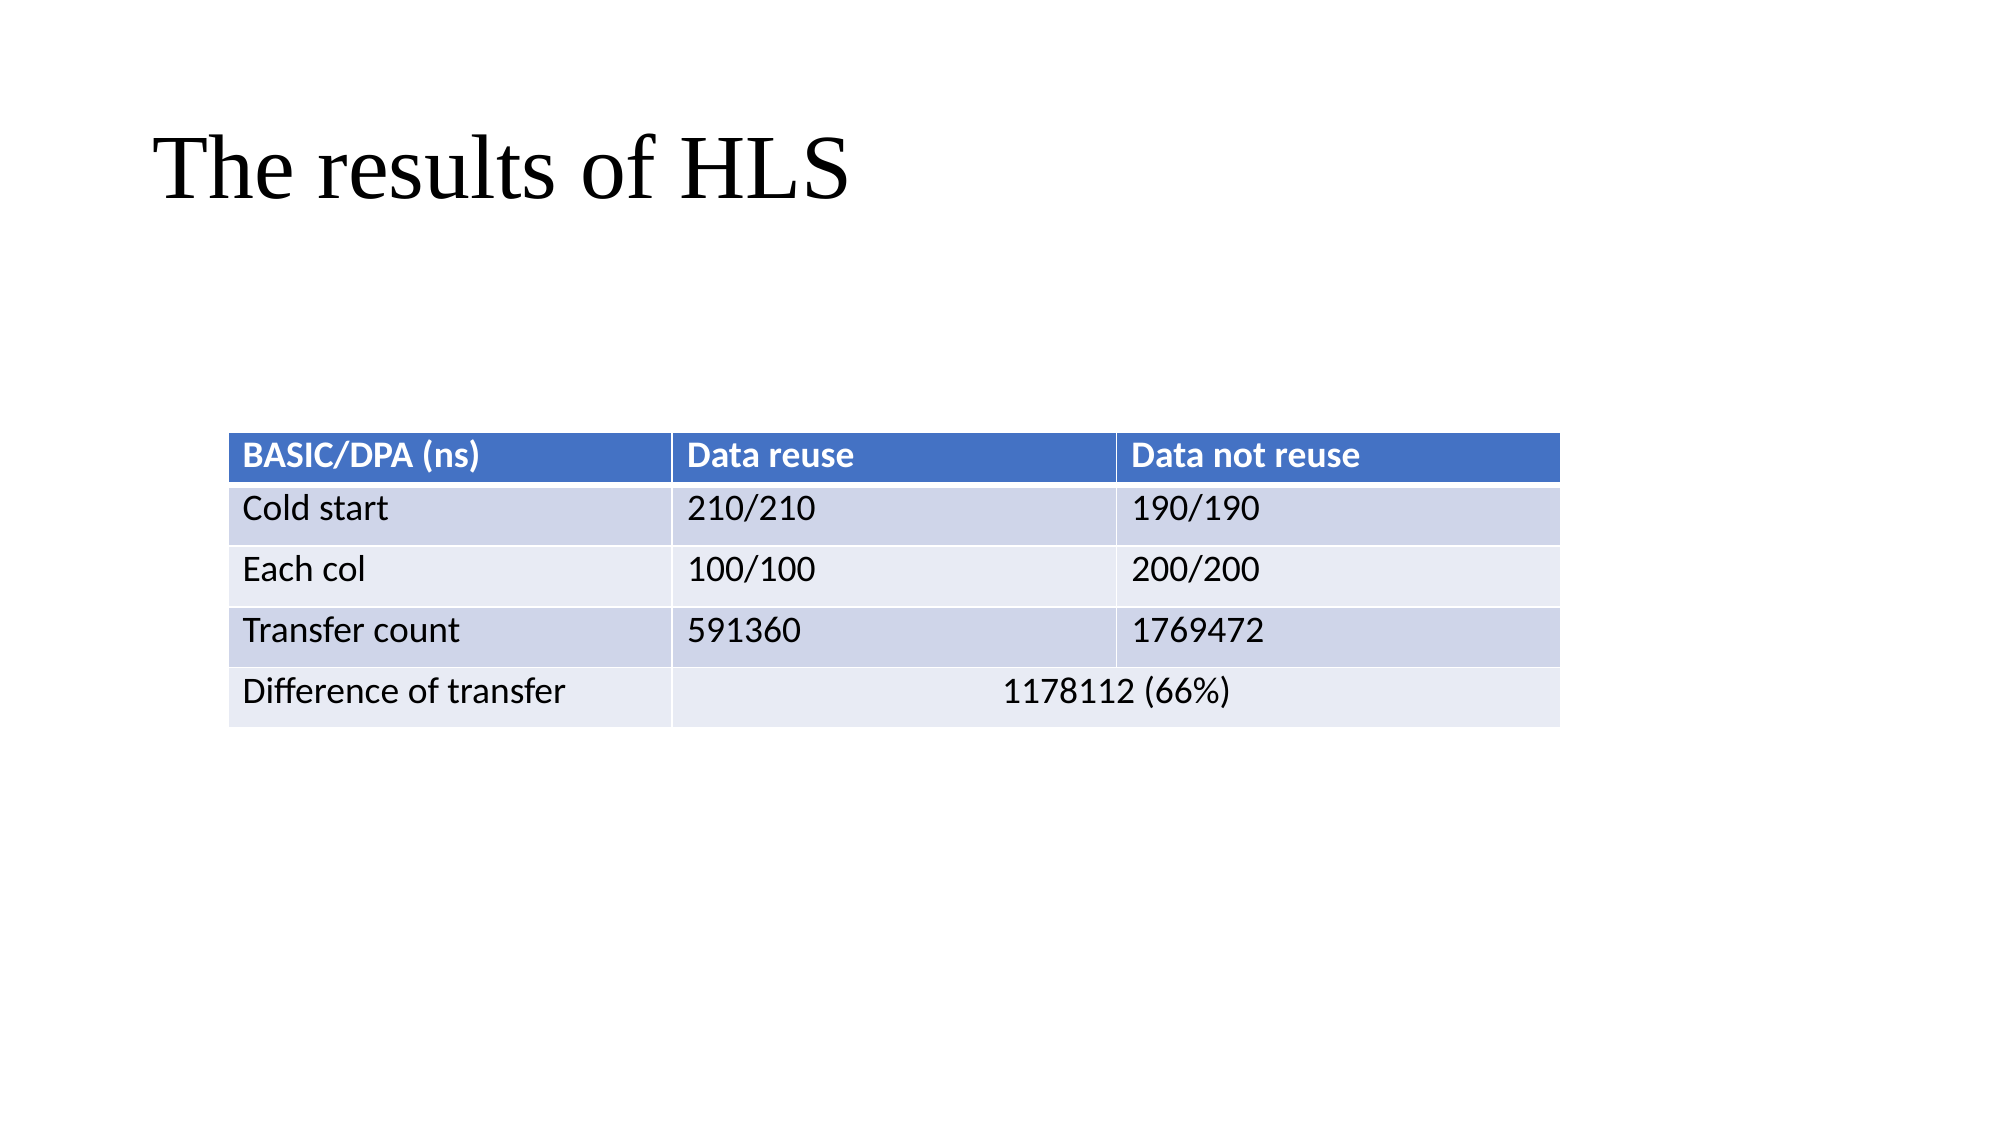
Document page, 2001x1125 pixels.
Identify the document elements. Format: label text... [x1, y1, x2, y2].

table_cell Cold start [229, 488, 671, 545]
table_header Data not reuse [1117, 433, 1560, 482]
table_header Data reuse [673, 433, 1116, 482]
title The results of HLS [137, 59, 1863, 278]
table_cell 1769472 [1117, 608, 1560, 667]
table_cell 210/210 [673, 488, 1116, 545]
table_cell Difference of transfer [229, 668, 671, 727]
table_cell Transfer count [229, 608, 671, 667]
table_cell 1178112 (66%) [673, 668, 1560, 727]
table_header BASIC/DPA (ns) [229, 433, 671, 482]
table_cell 190/190 [1117, 488, 1560, 545]
table_cell 100/100 [673, 547, 1116, 606]
table_cell 200/200 [1117, 547, 1560, 606]
table_cell 591360 [673, 608, 1116, 667]
table_cell Each col [229, 547, 671, 606]
